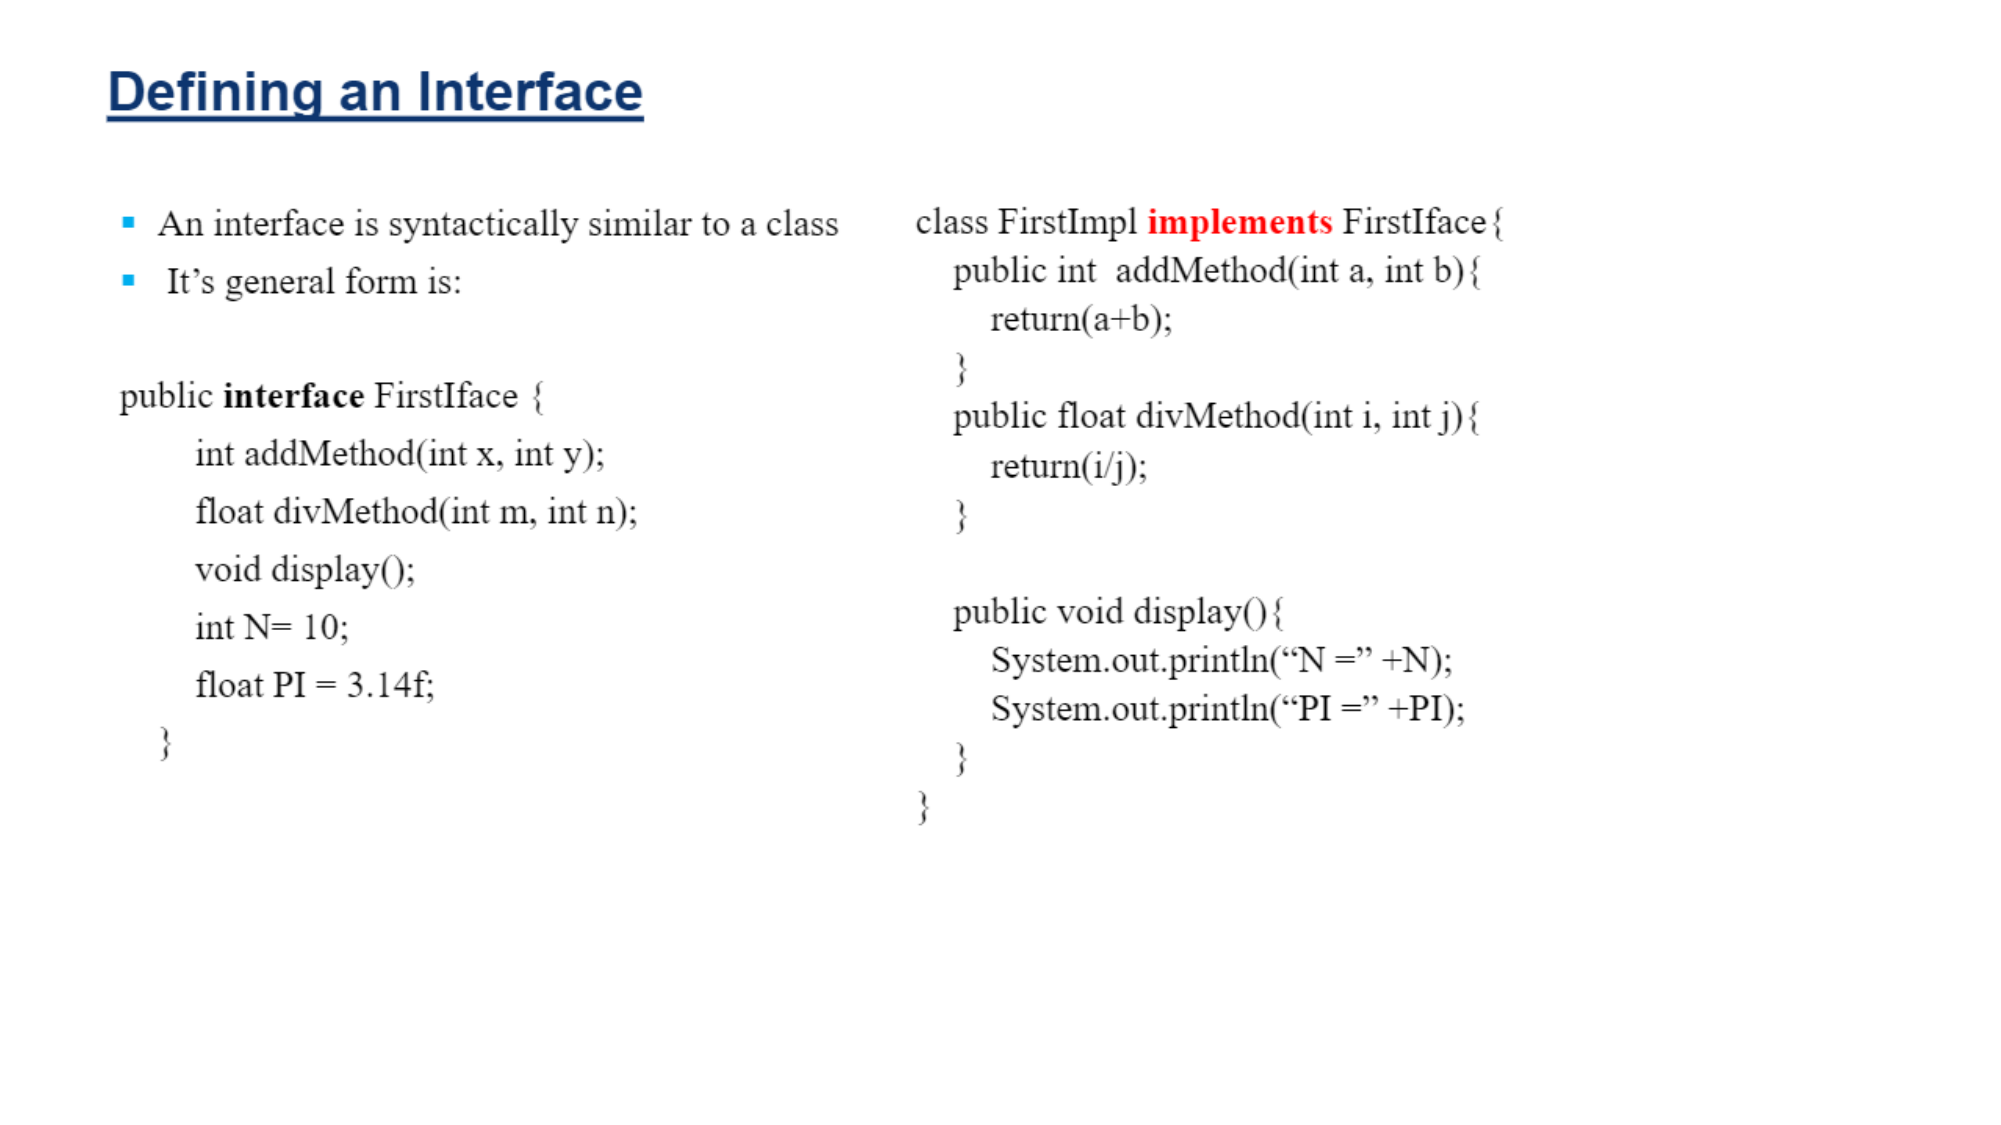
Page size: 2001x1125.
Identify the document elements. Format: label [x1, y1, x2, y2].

picture [89, 59, 876, 788]
picture [891, 201, 1513, 835]
